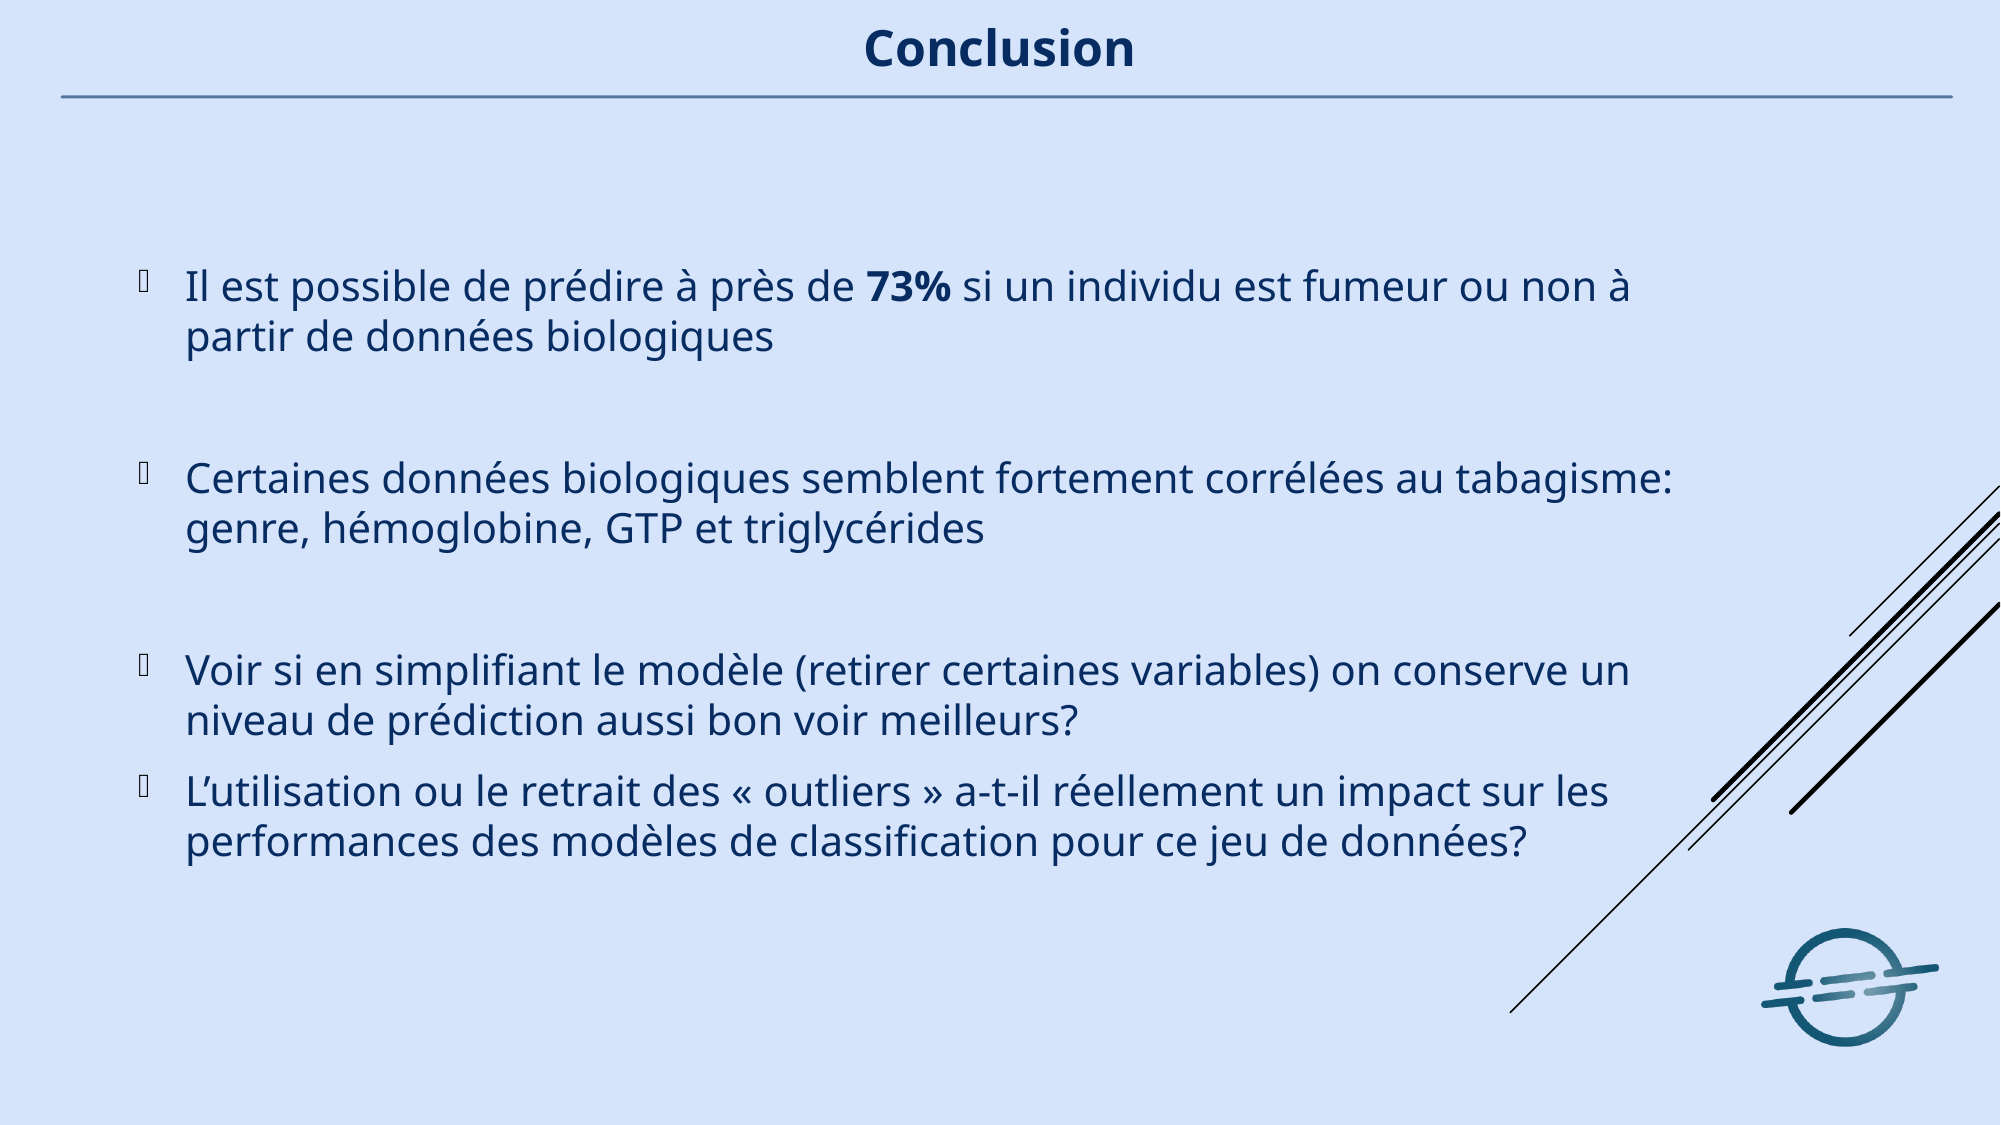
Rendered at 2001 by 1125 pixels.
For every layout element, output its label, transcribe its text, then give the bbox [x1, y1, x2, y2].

list Il est possible de prédire à près de 73% si un individu est fumeur ou non à partir de données biologiques Certaines données biologiques semblent fortement corrélées au tabagisme: genre, hémoglobine, GTP et triglycérides Voir si en simplifiant le modèle (retirer certaines variables) on conserve un niveau de prédiction aussi bon voir meilleurs? L’utilisation ou le retrait des « outliers » a-t-il réellement un impact sur les performances des modèles de classification pour ce jeu de données? [123, 196, 1715, 929]
picture [1761, 928, 1939, 1048]
text_box Conclusion [0, 9, 2000, 84]
